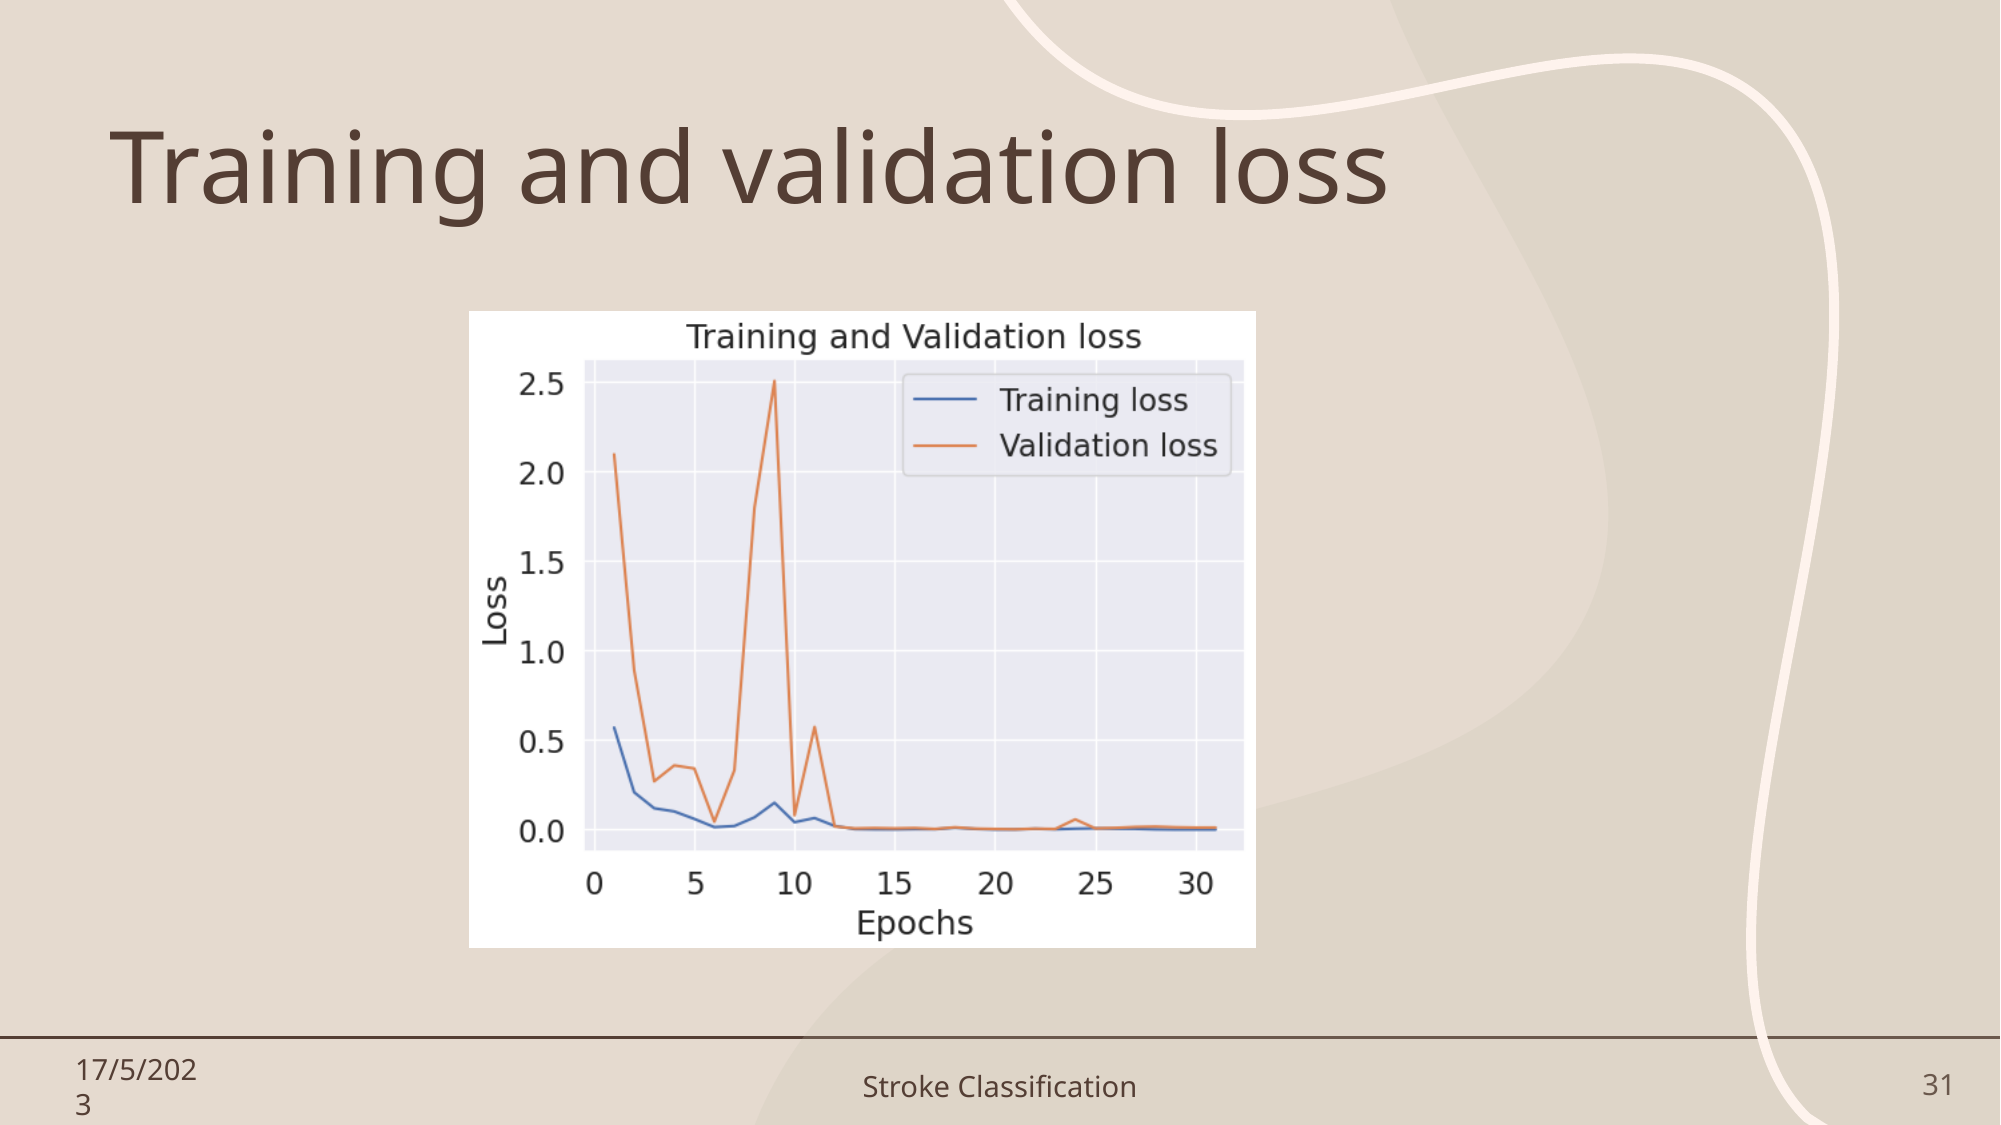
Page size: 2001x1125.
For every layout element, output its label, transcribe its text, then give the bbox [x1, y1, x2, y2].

footer Stroke Classification [717, 1060, 1282, 1112]
title Training and validation loss [94, 115, 1820, 227]
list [469, 311, 1256, 948]
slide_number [60, 1060, 222, 1112]
slide_number 31 [1808, 1060, 1971, 1112]
